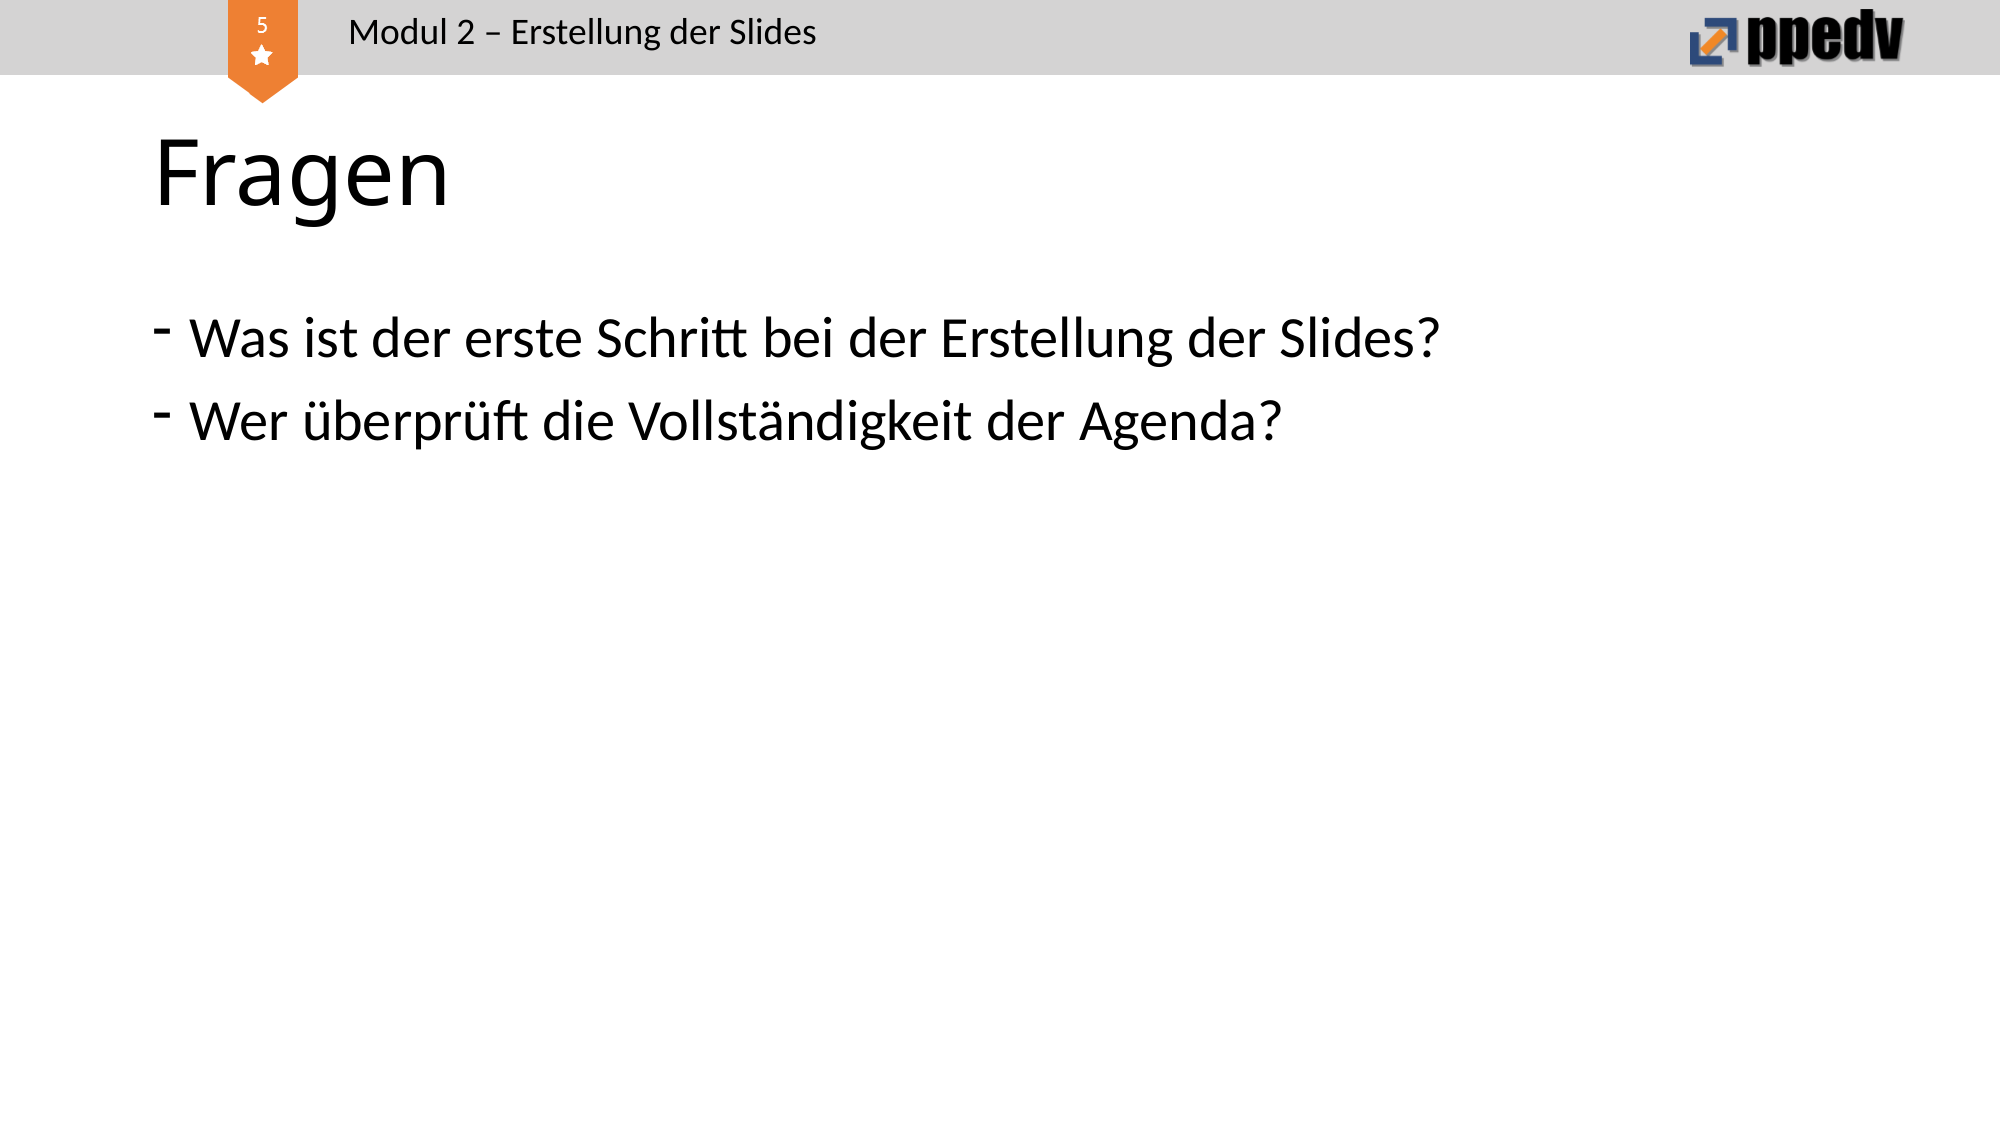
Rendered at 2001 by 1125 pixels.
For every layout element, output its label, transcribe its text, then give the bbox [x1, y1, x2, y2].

title Fragen [137, 75, 1863, 278]
text_box Modul 2 – Erstellung der Slides [333, 0, 1211, 60]
list Was ist der erste Schritt bei der Erstellung der Slides? Wer überprüft die Vollständigkeit der Agenda? [137, 299, 1922, 1014]
picture [0, 0, 2000, 104]
